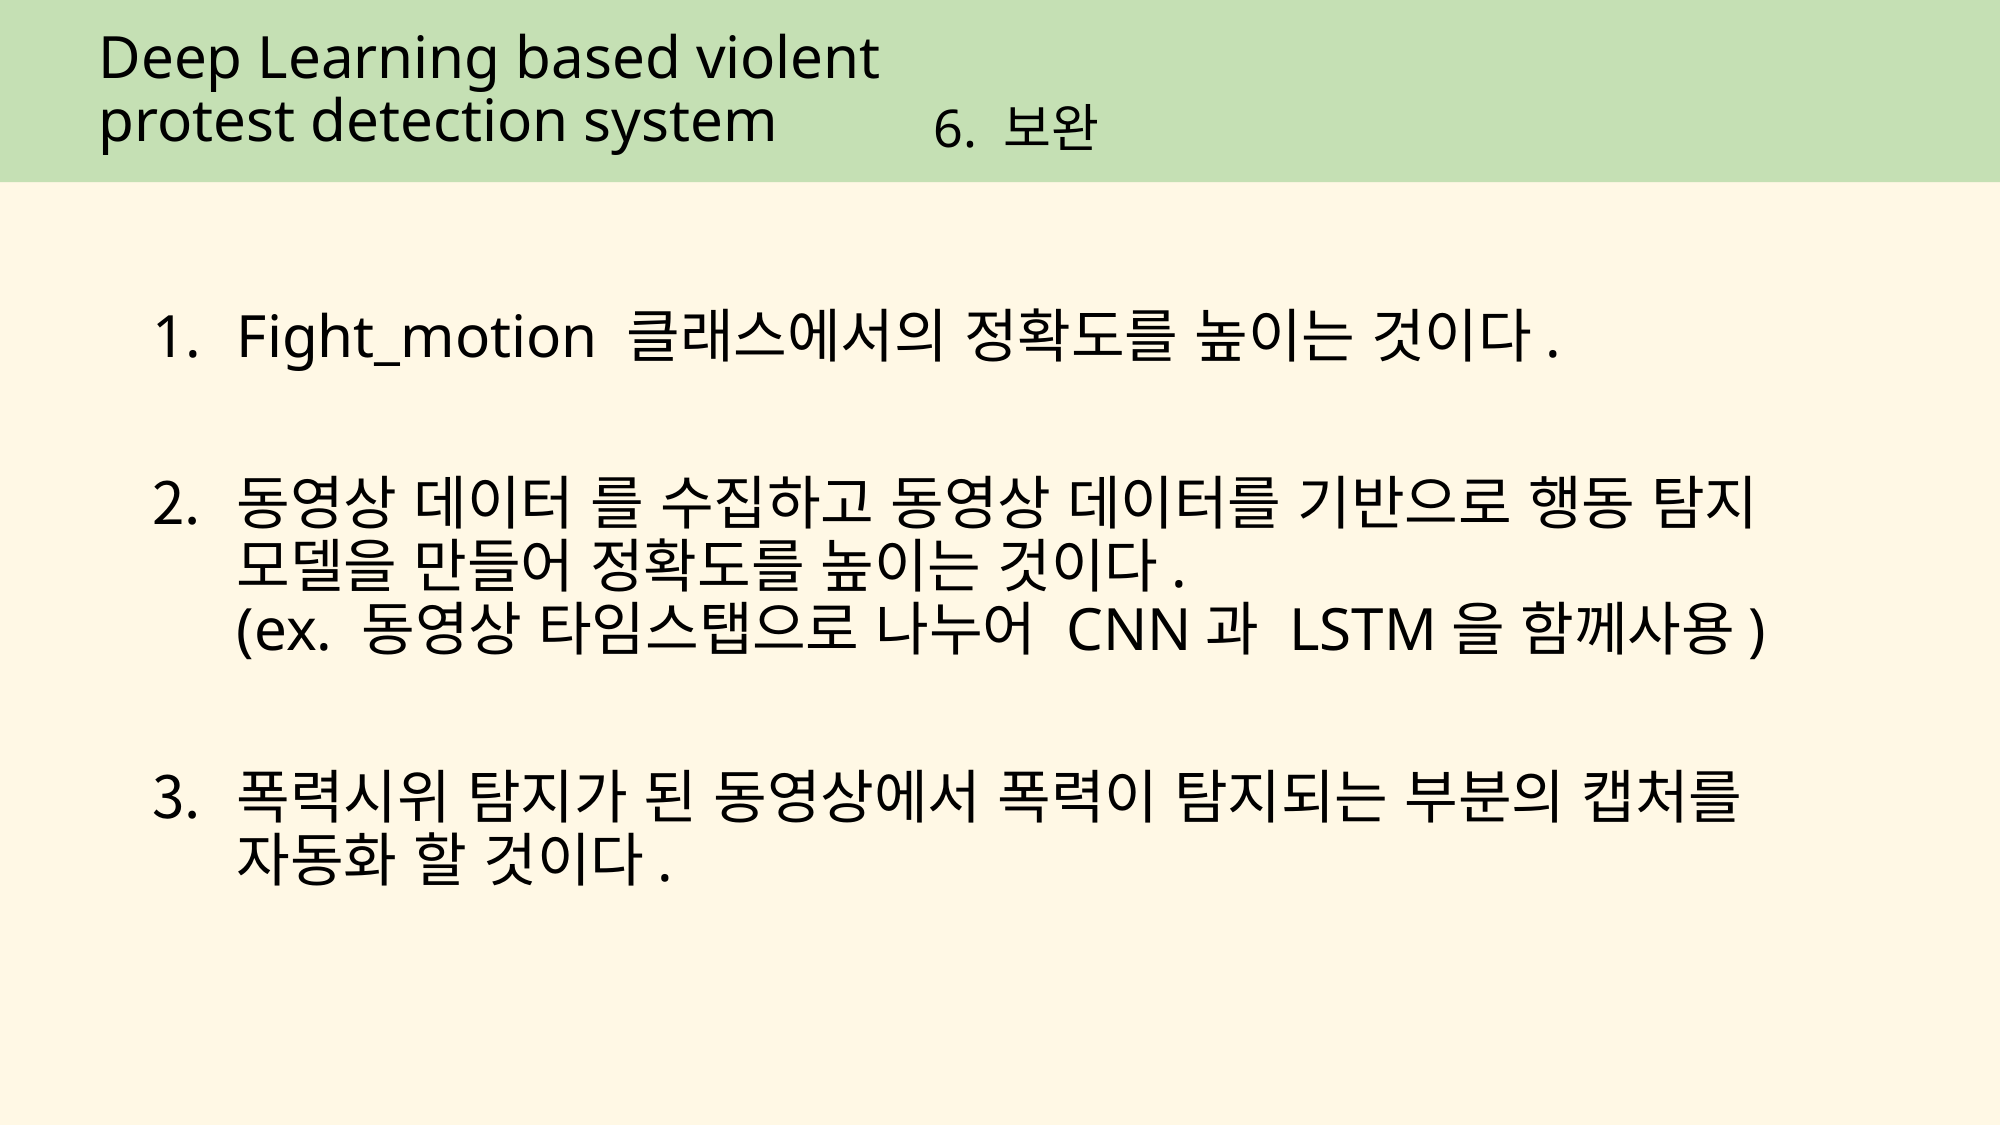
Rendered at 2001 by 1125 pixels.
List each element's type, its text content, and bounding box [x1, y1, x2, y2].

title Deep Learning based violent protest detection system [83, 14, 920, 168]
text_box [0, 0, 2000, 183]
text_box 6. 보완 [920, 87, 1114, 165]
list Fight_motion 클래스에서의 정확도를 높이는 것이다. 동영상 데이터 를 수집하고 동영상 데이터를 기반으로 행동 탐지 모델을 만들어 정확도를 높이는 것이다. (ex. 동영상 타임스탭으로 나누어 CNN과 LSTM을 함께사용) 폭력시위 탐지가 된 동영상에서 폭력이 탐지되는 부분의 캡처를 자동화 할 것이다. [137, 299, 1863, 1014]
